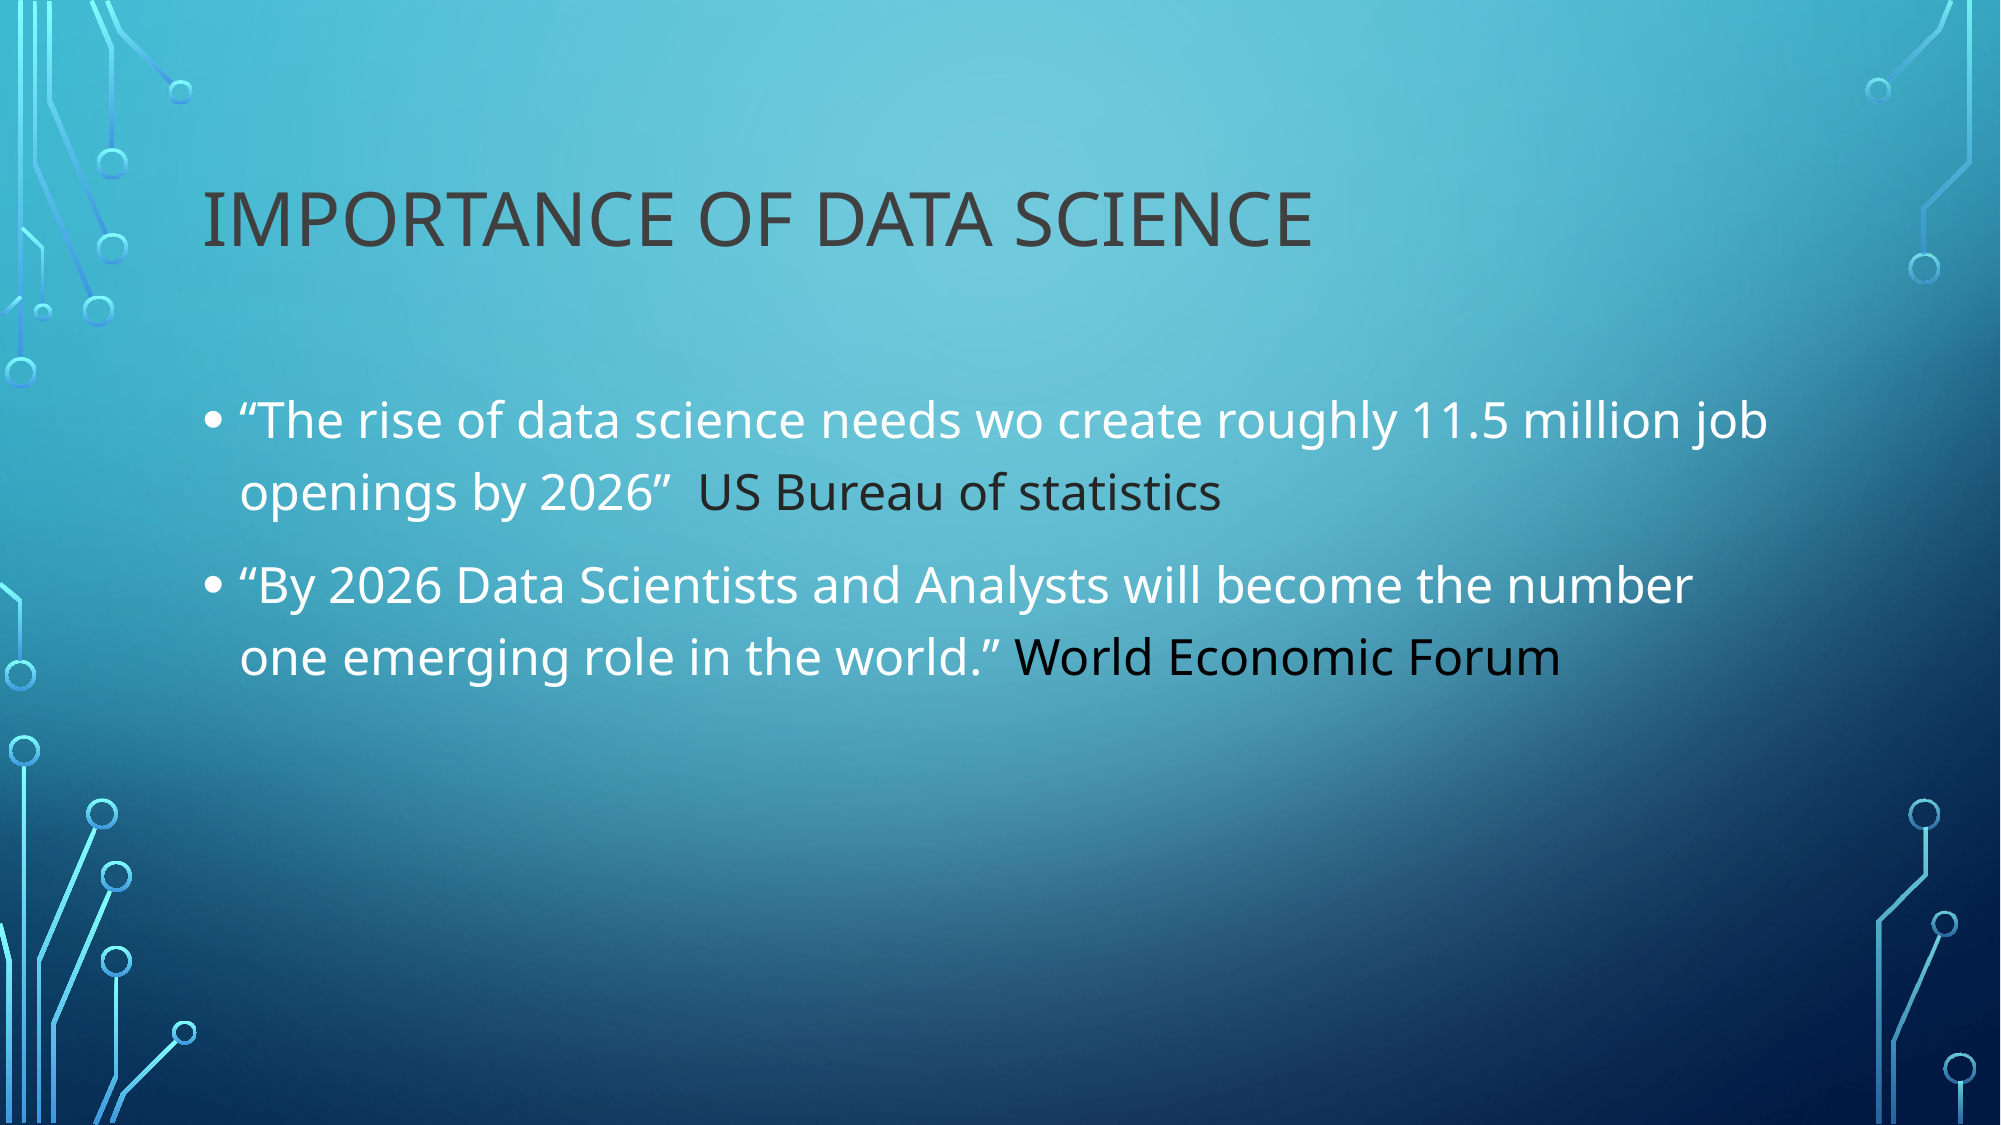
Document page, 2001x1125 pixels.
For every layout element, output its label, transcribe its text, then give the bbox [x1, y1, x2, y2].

list “The rise of data science needs wo create roughly 11.5 million job openings by 2026” US Bureau of statistics “By 2026 Data Scientists and Analysts will become the number one emerging role in the world.” World Economic Forum [187, 369, 1813, 950]
title Importance of data science [187, 101, 1813, 344]
